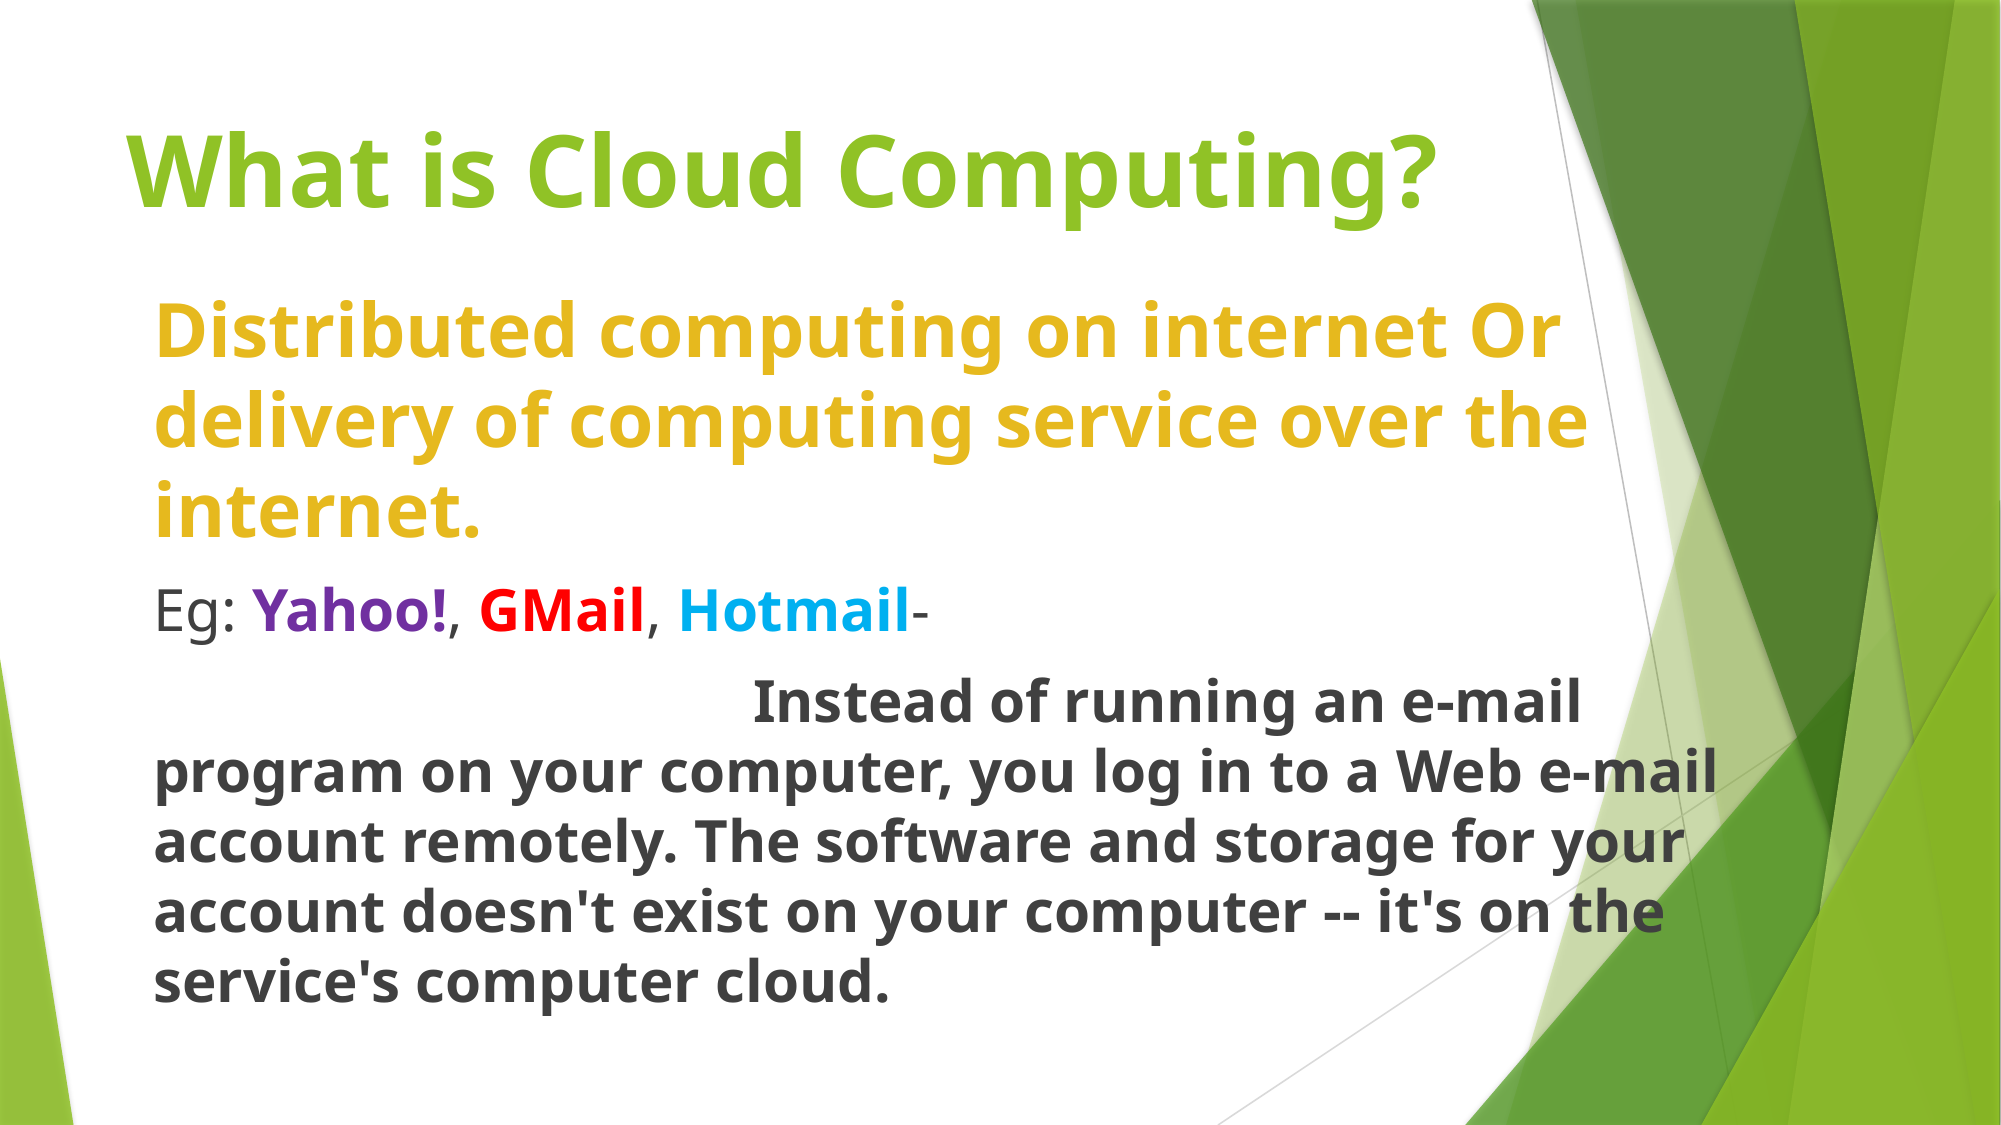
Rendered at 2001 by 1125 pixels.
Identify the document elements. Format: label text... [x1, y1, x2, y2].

title What is Cloud Computing? [111, 99, 1522, 317]
list Distributed computing on internet Or delivery of computing service over the internet. Eg: Yahoo!, GMail, Hotmail- Instead of running an e-mail program on your computer, you log in to a Web e-mail account remotely. The software and storage for your account doesn't exist on your computer -- it's on the service's computer cloud. [138, 275, 1746, 1057]
